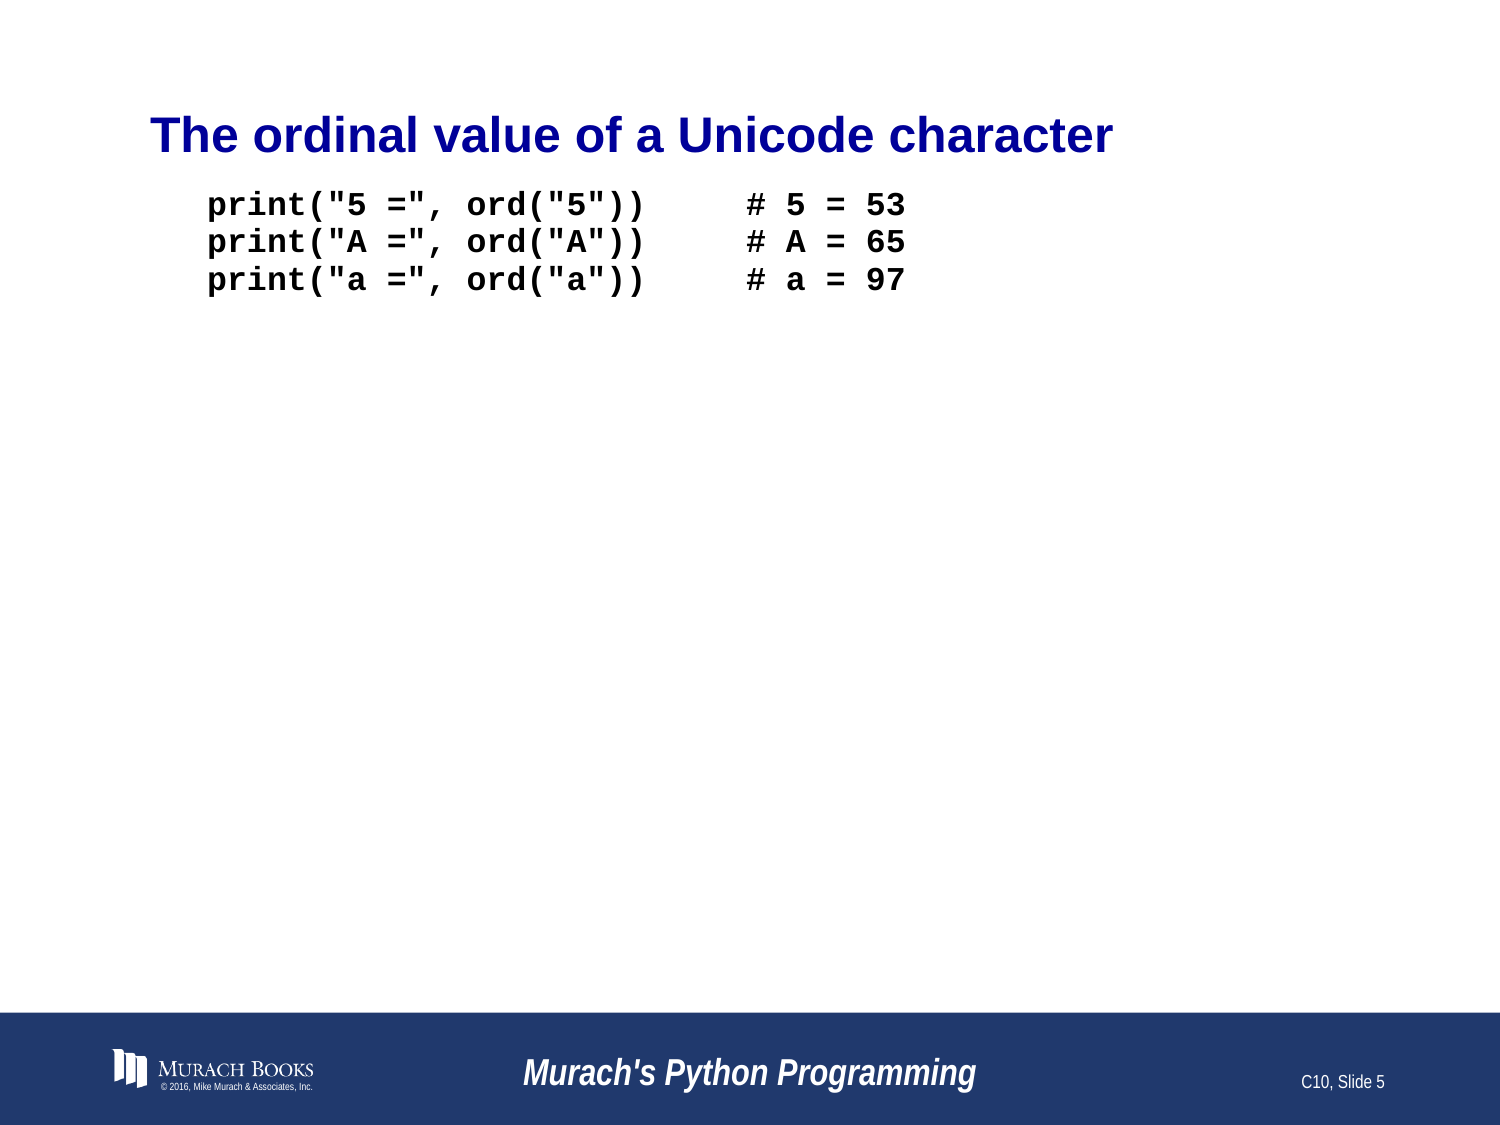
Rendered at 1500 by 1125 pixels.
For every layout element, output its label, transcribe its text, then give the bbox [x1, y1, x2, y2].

footer © 2016, Mike Murach & Associates, Inc. [12, 1025, 463, 1100]
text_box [149, 187, 1348, 301]
slide_number Murach's Python Programming [463, 1025, 1050, 1100]
slide_number C10, Slide 5 [1087, 1025, 1400, 1100]
title The ordinal value of a Unicode character [150, 102, 1350, 164]
